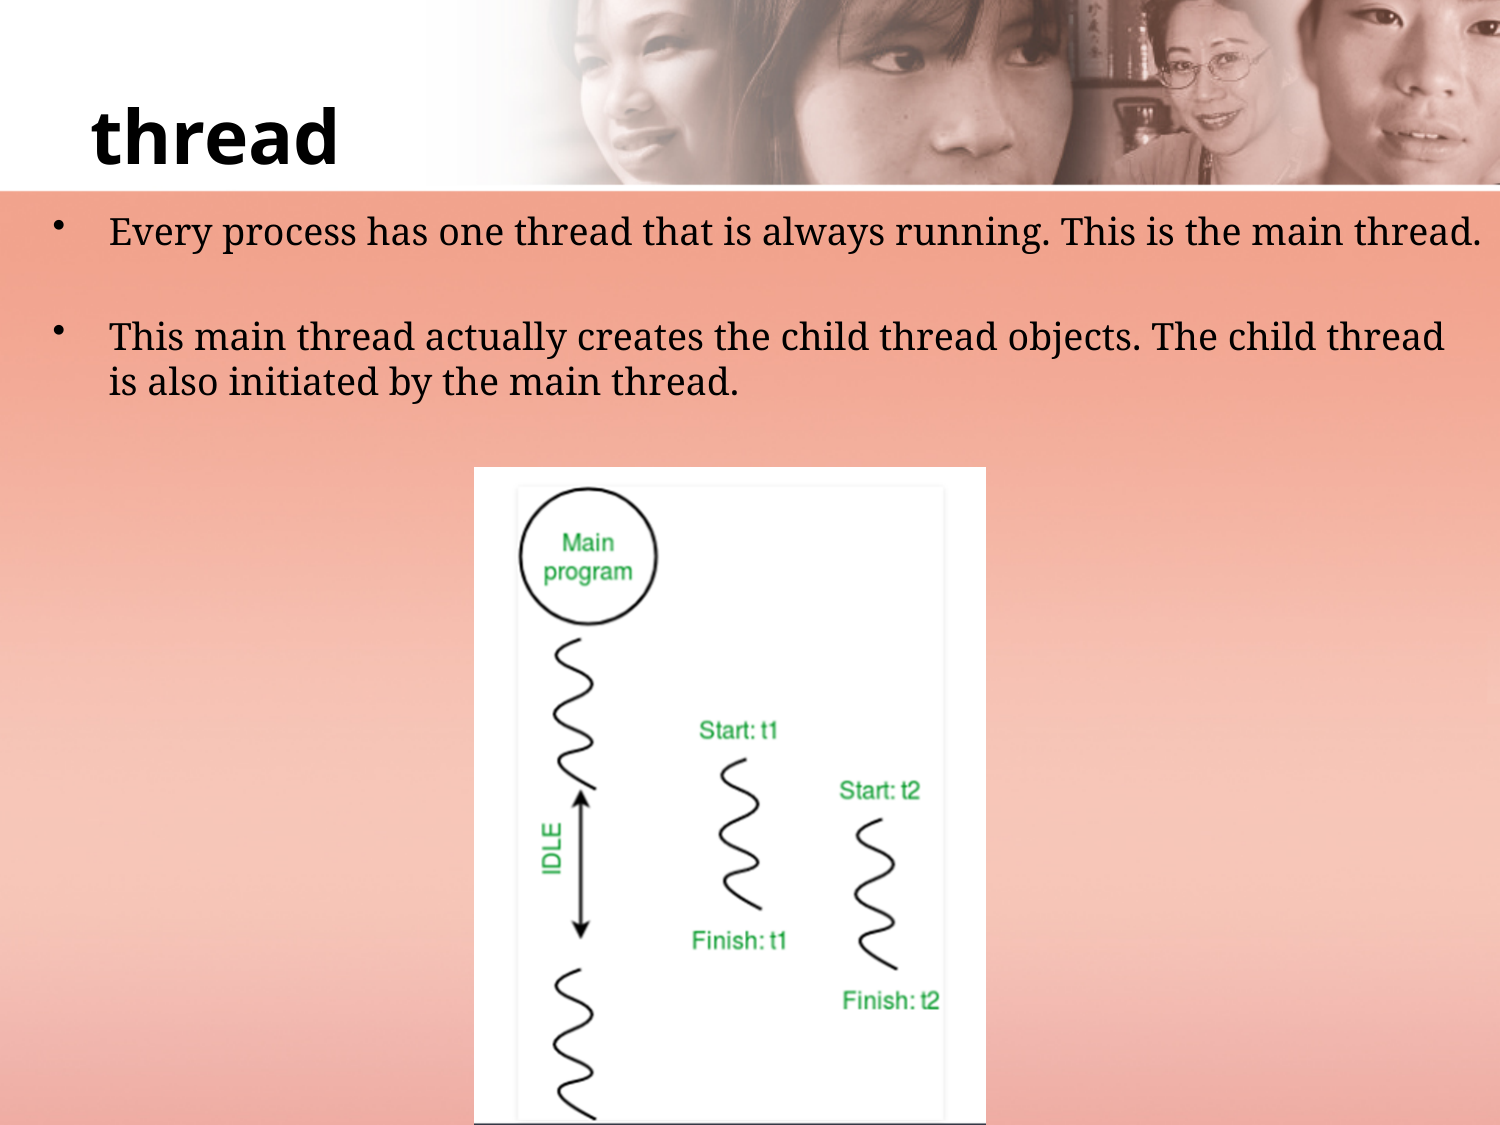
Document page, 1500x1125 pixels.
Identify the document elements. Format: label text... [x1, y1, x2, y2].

list Every process has one thread that is always running. This is the main thread. This main thread actually creates the child thread objects. The child thread is also initiated by the main thread. [37, 200, 1500, 1125]
title thread [75, 12, 1188, 188]
picture [0, 0, 1500, 1125]
picture [474, 467, 986, 1125]
